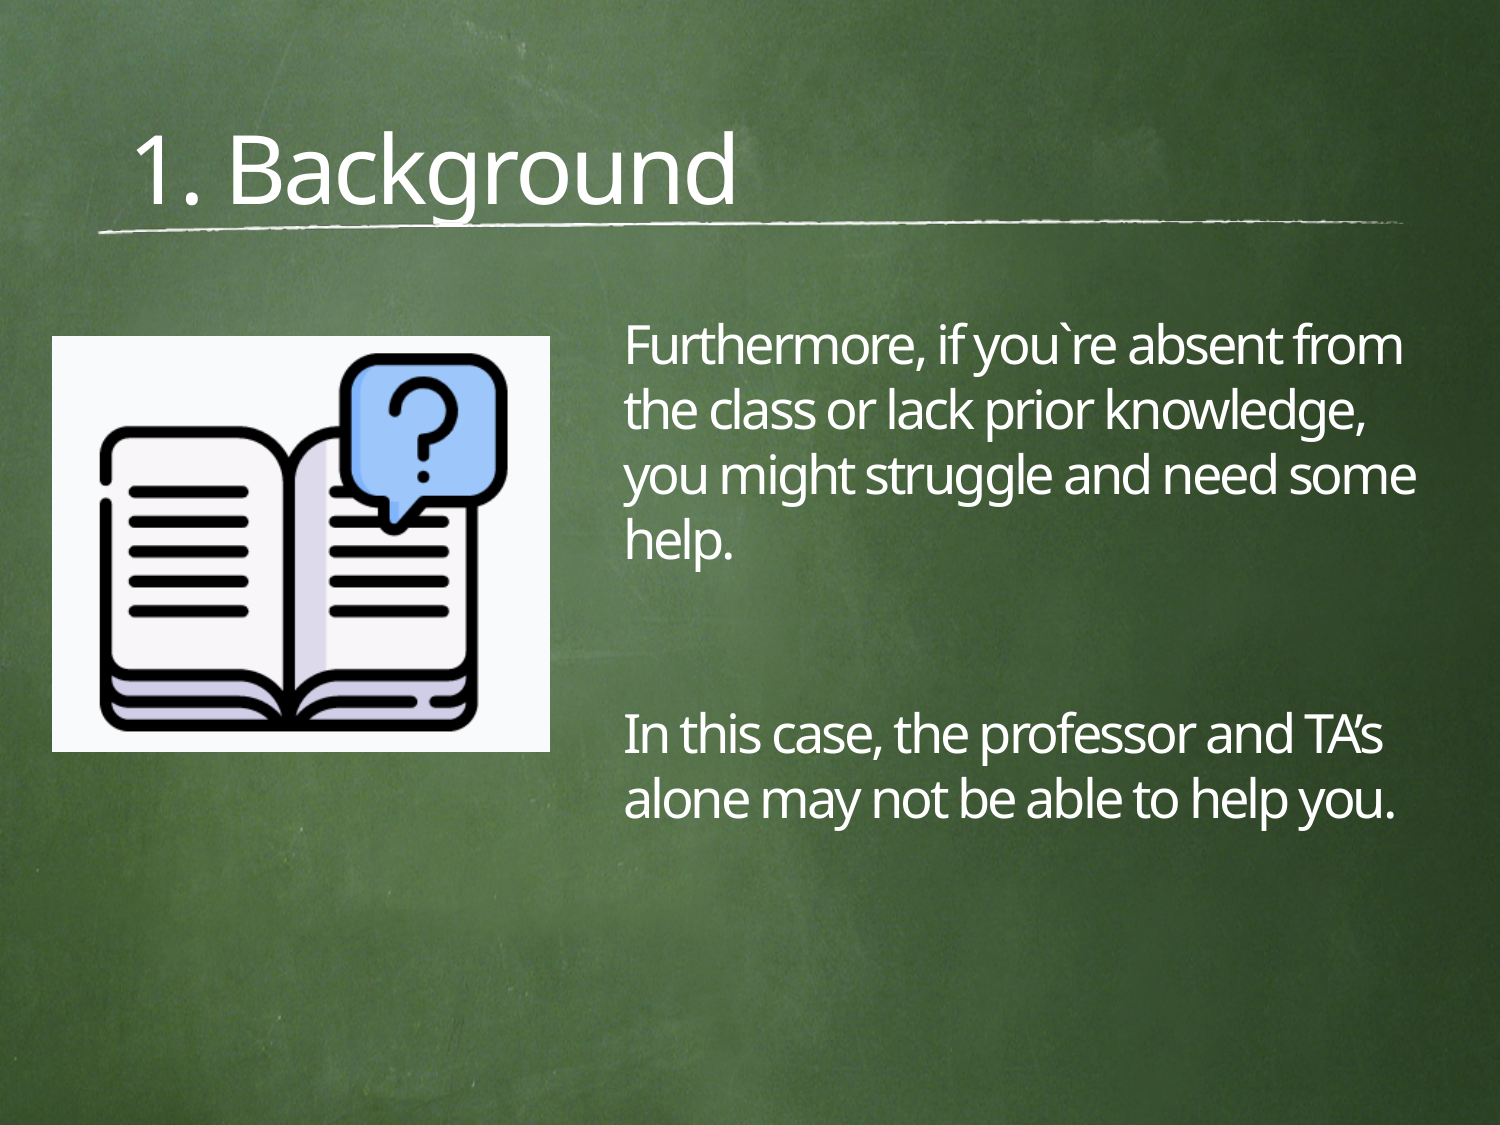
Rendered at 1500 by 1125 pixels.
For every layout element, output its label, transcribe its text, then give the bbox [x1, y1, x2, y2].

text_box Furthermore, if you`re absent from the class or lack prior knowledge, you might struggle and need some help. In this case, the professor and TA’s alone may not be able to help you. [608, 302, 1436, 838]
text_box 1. Background [113, 101, 951, 212]
picture [0, 0, 1500, 1125]
